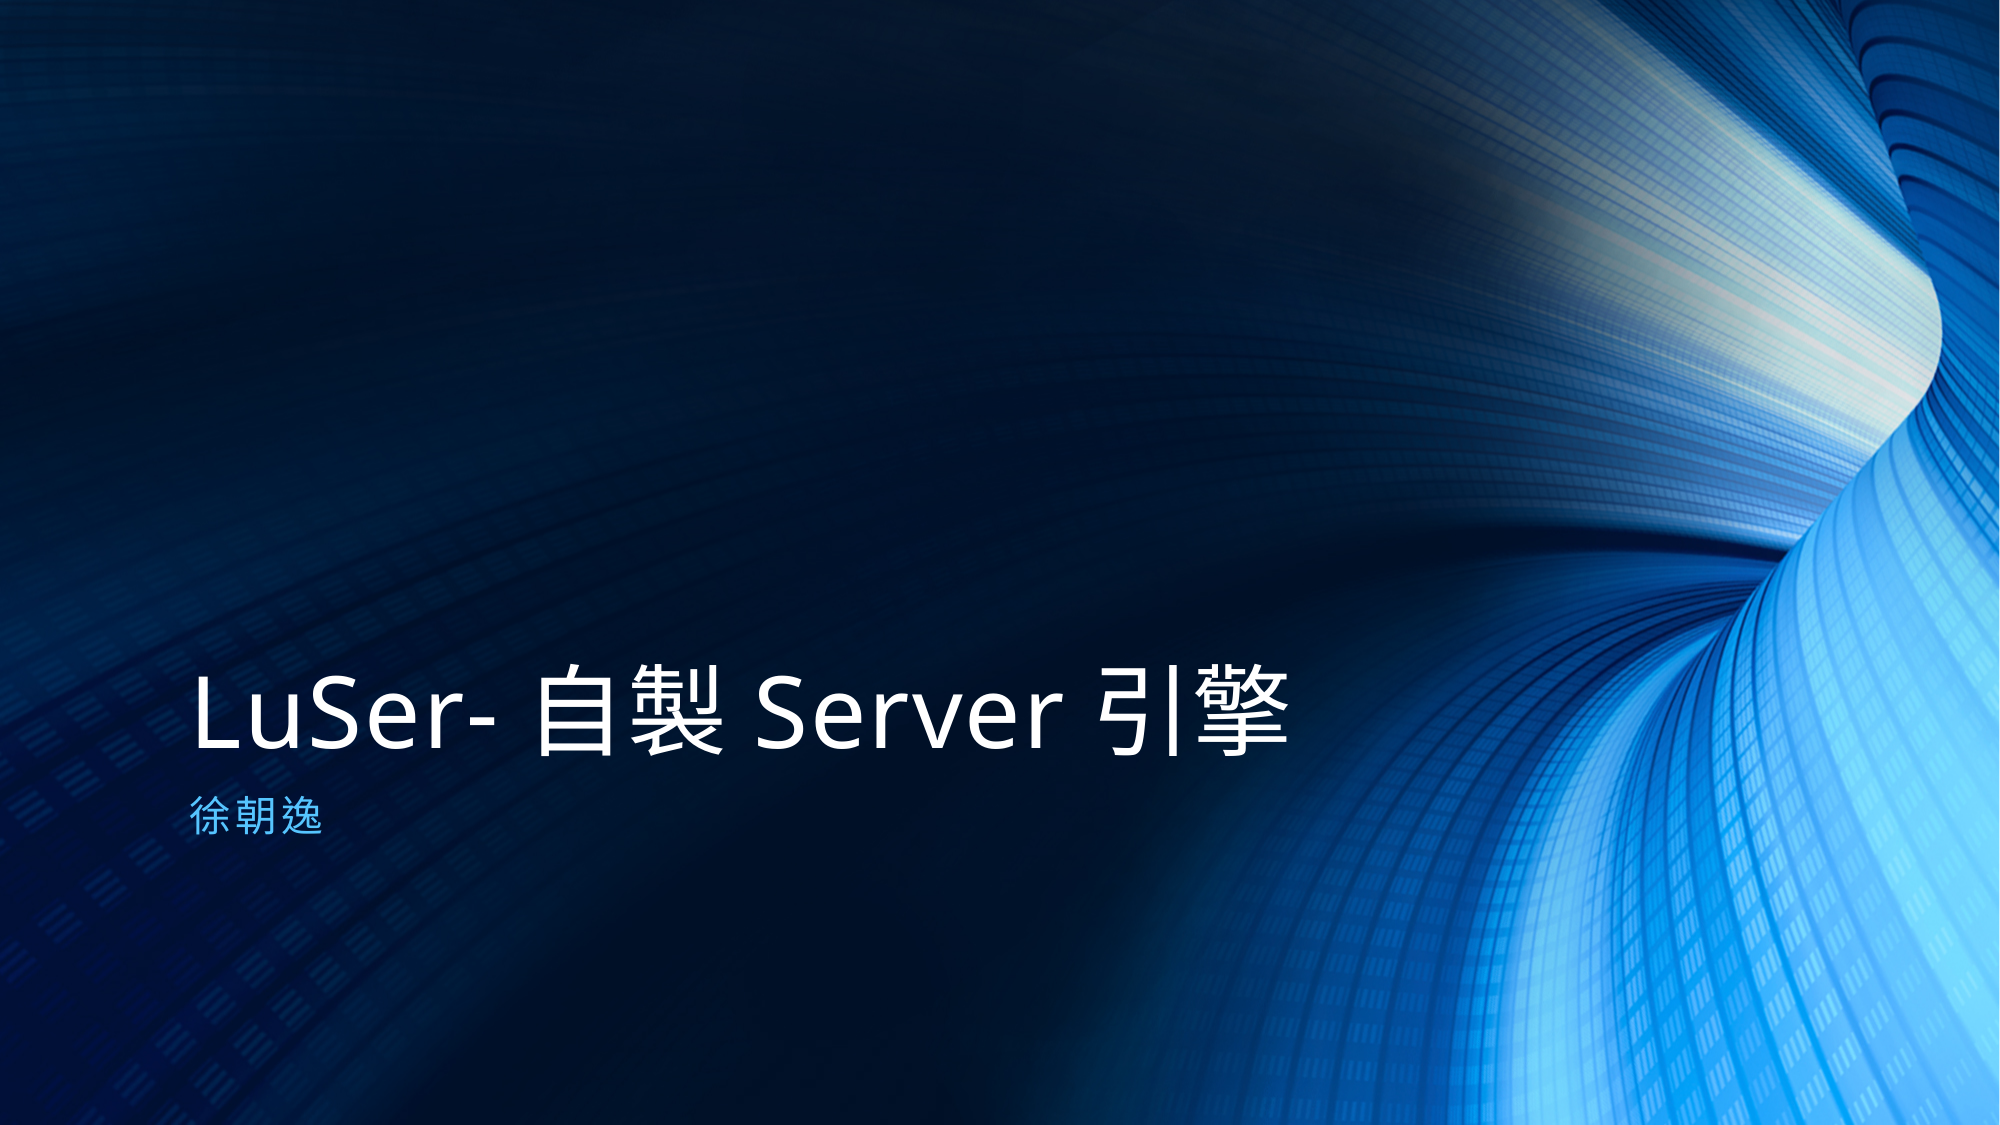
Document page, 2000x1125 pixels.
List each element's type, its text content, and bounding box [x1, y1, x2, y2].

picture [0, 0, 2000, 1125]
subtitle 徐朝逸 [174, 787, 1525, 988]
title LuSer-自製Server引擎 [174, 299, 1525, 775]
